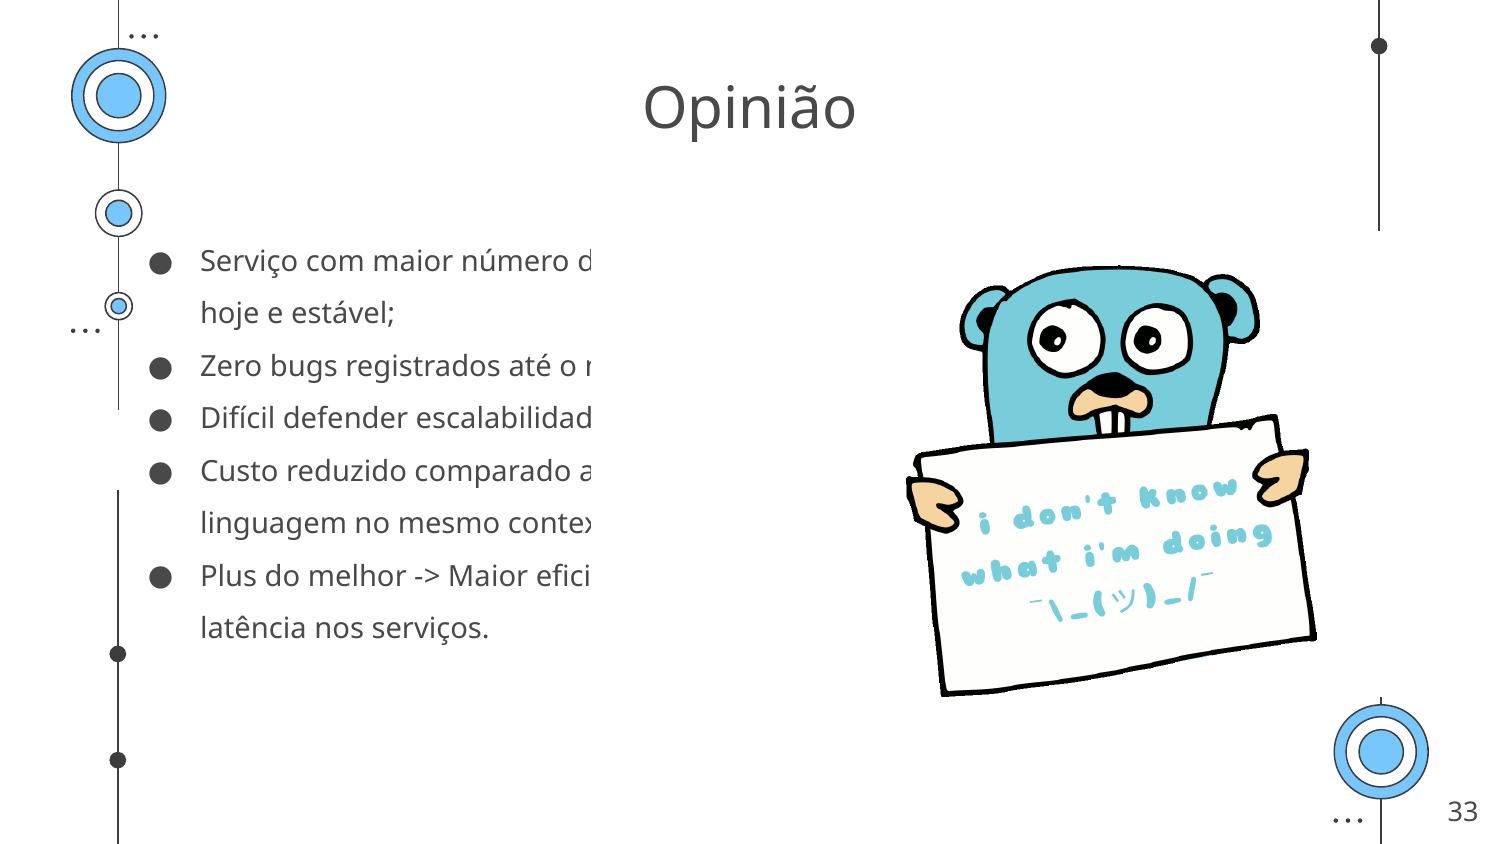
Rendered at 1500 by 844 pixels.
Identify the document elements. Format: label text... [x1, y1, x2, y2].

title Opinião [299, 55, 1201, 150]
text_box Serviço com maior número de requisições hoje e estável; Zero bugs registrados até o momento; Difícil defender escalabilidade em lambda; Custo reduzido comparado a uso de outra linguagem no mesmo contexto; Plus do melhor -> Maior eficiência e menor latência nos serviços. [110, 209, 818, 660]
slide_number ‹#› [1403, 779, 1494, 844]
picture [591, 231, 1500, 698]
